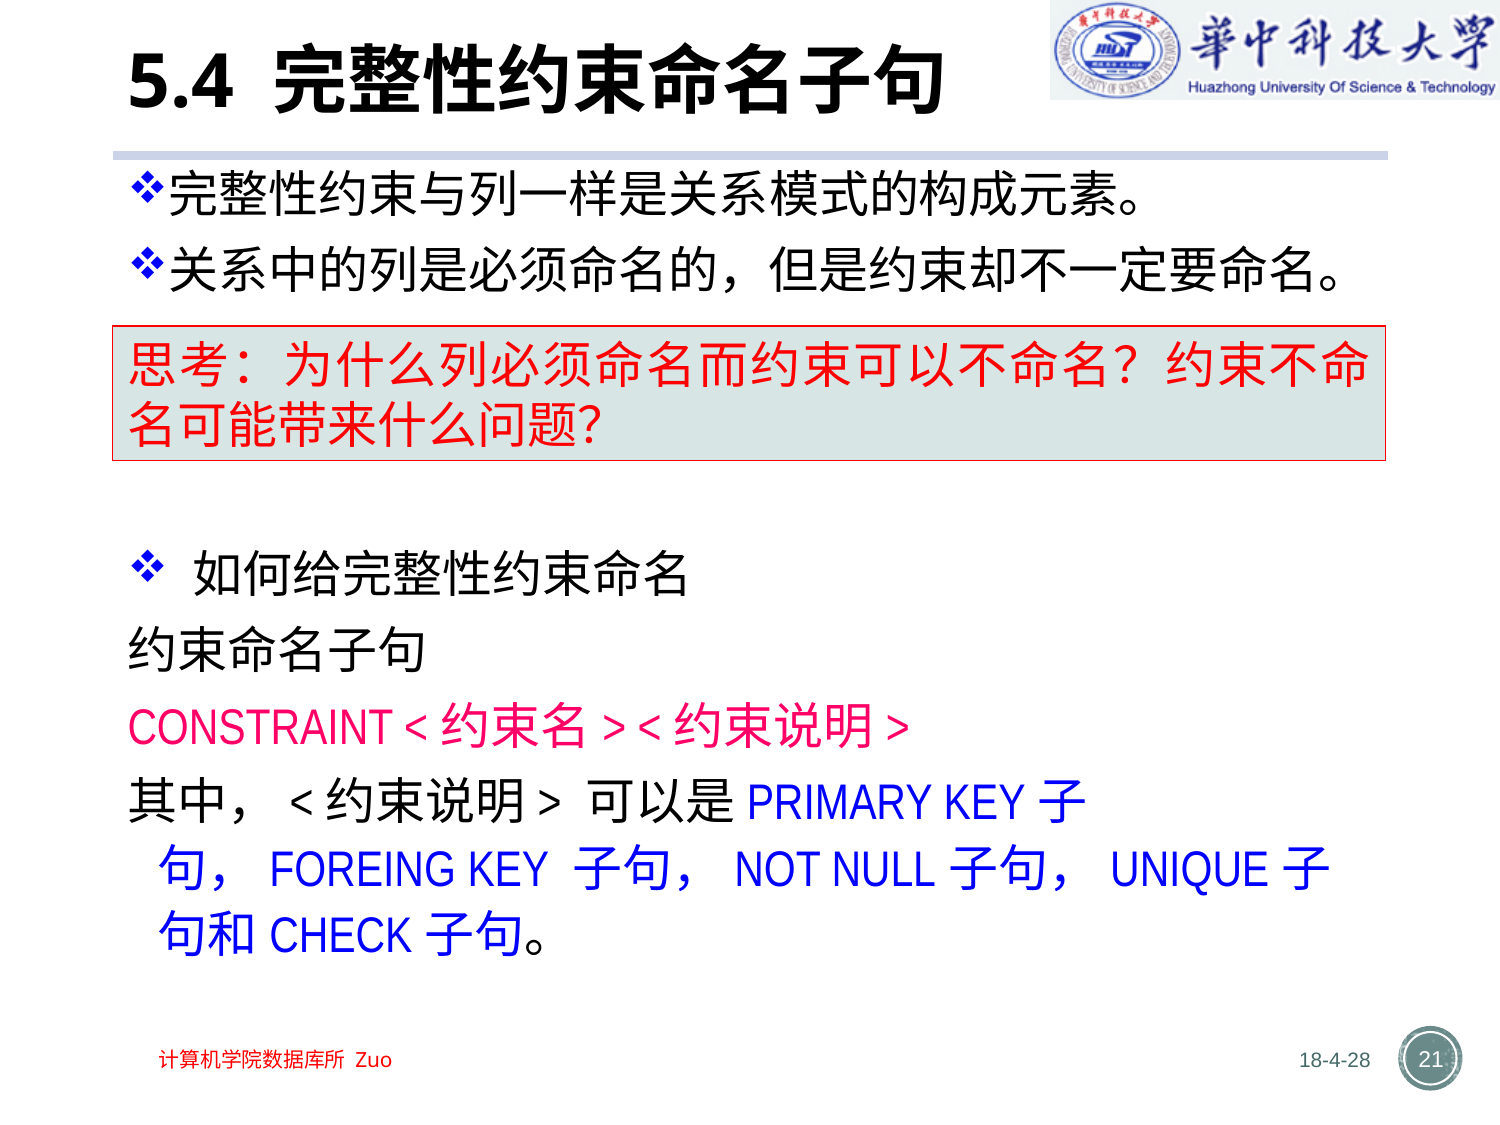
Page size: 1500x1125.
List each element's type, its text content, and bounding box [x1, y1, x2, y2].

title 5.4 完整性约束命名子句 [112, 19, 1388, 148]
list 完整性约束与列一样是关系模式的构成元素。 关系中的列是必须命名的，但是约束却不一定要命名。 如何给完整性约束命名 约束命名子句 CONSTRAINT <约束名> <约束说明> 其中，<约束说明> 可以是PRIMARY KEY子句，FOREING KEY 子句，NOT NULL子句，UNIQUE子句和CHECK子句。 [112, 149, 1388, 1013]
text_box 思考：为什么列必须命名而约束可以不命名？约束不命名可能带来什么问题？ [112, 325, 1386, 461]
slide_number 21 [1391, 1028, 1471, 1089]
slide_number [983, 1028, 1386, 1089]
picture [1050, 0, 1500, 100]
